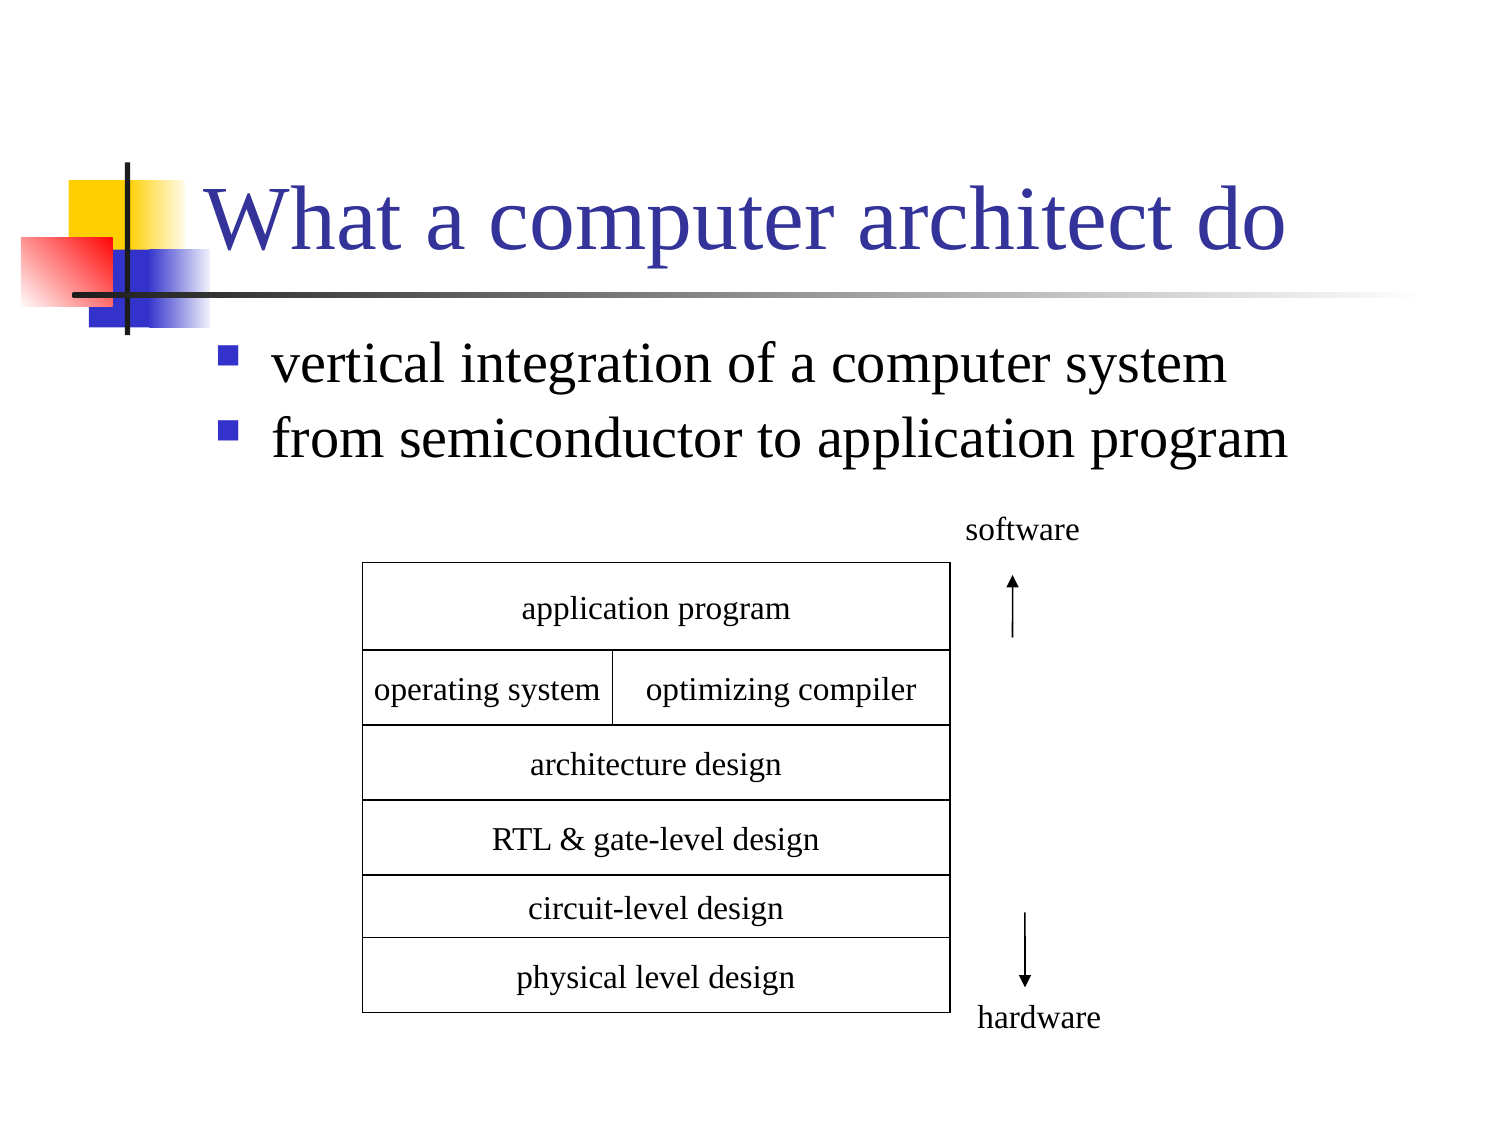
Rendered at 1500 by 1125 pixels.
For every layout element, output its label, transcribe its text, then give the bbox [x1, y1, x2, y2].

title What a computer architect do [188, 35, 1468, 275]
list vertical integration of a computer system from semiconductor to application program [200, 324, 1475, 482]
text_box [362, 499, 1117, 1043]
